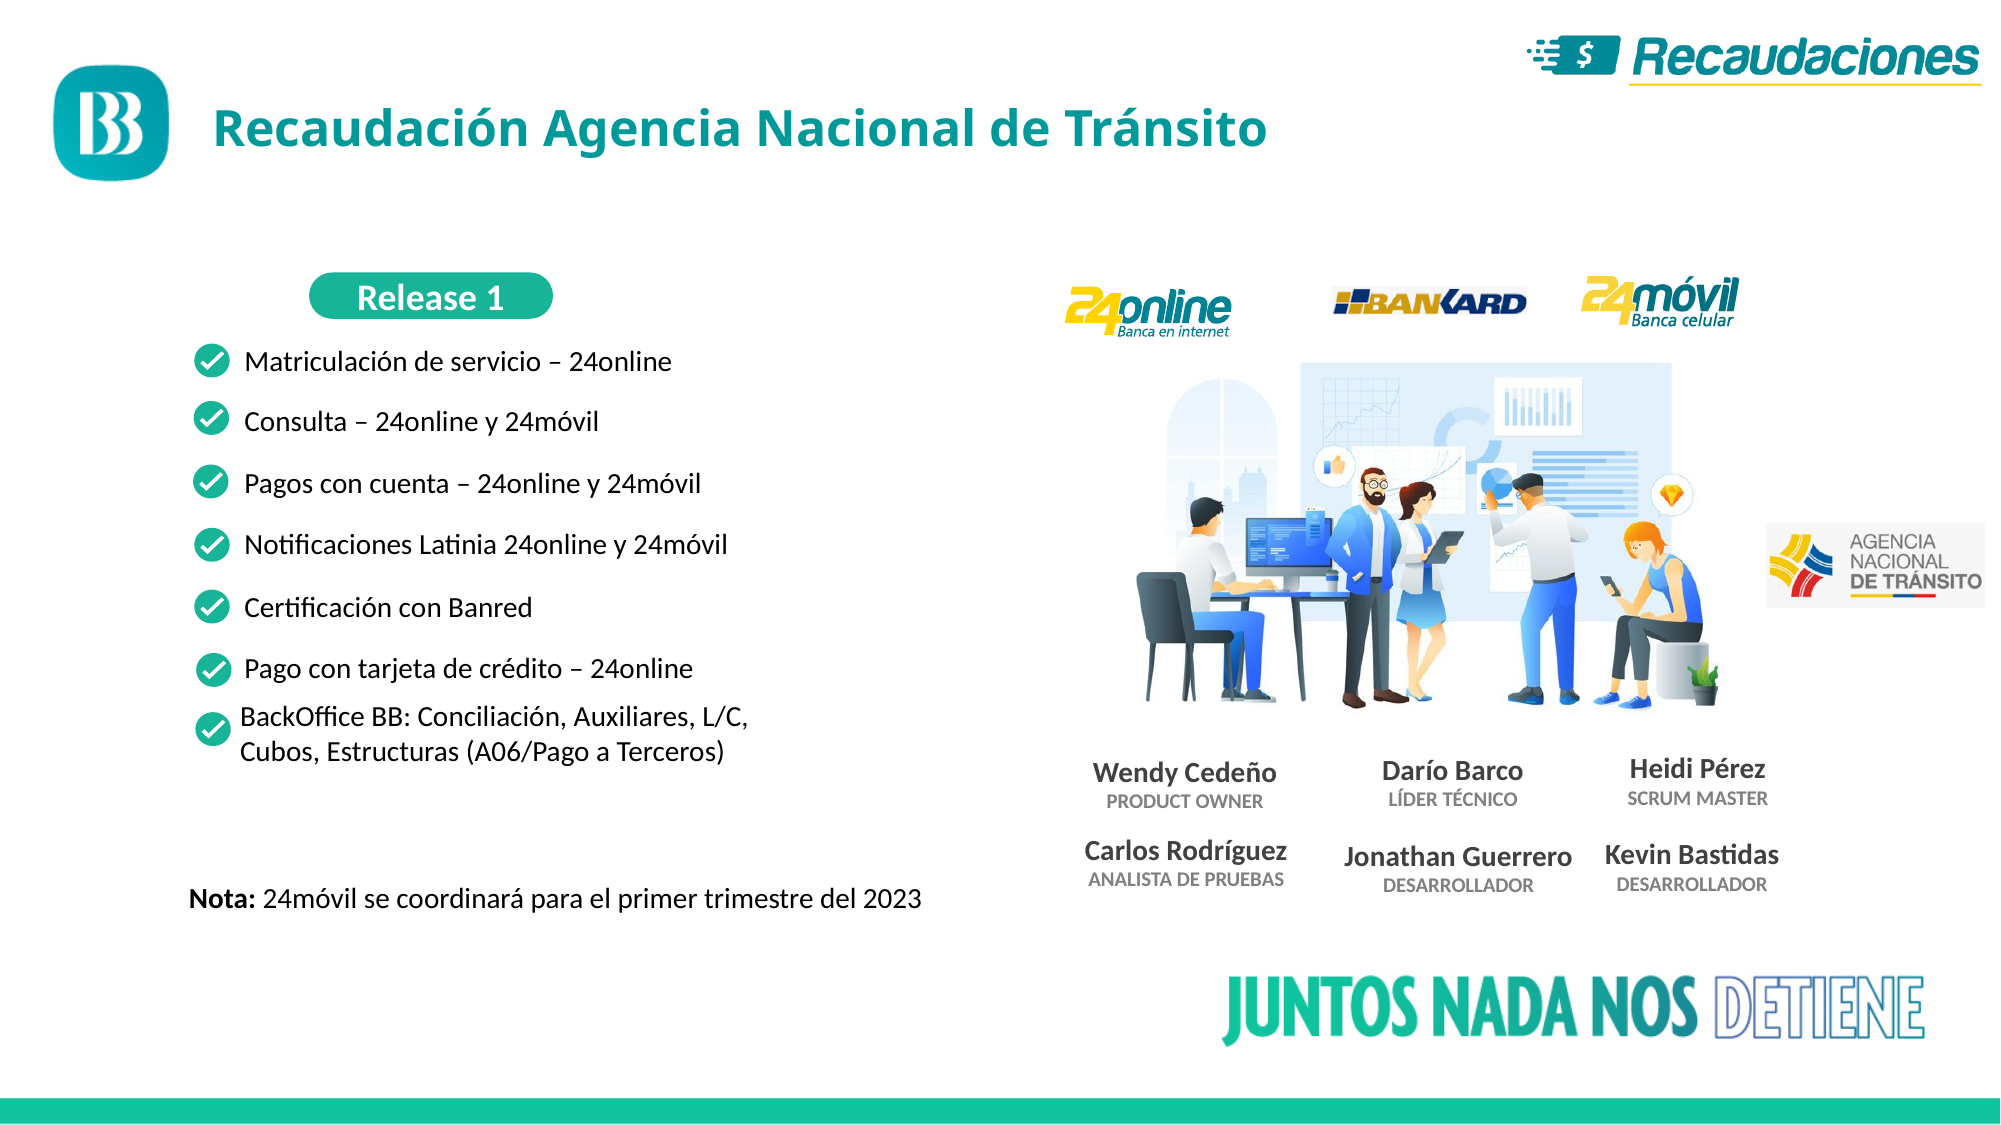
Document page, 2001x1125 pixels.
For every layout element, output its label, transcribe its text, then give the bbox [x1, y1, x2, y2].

text_box Matriculación de servicio – 24online [229, 335, 843, 397]
text_box BackOffice BB: Conciliación, Auxiliares, L/C, Cubos, Estructuras (A06/Pago a Terceros) [225, 689, 842, 818]
text_box Nota: 24móvil se coordinará para el primer trimestre del 2023 [174, 871, 1065, 922]
text_box Kevin Bastidas DESARROLLADOR [1578, 828, 1806, 903]
text_box Pago con tarjeta de crédito – 24online [229, 642, 843, 704]
picture [0, 0, 2000, 1125]
text_box Darío Barco LÍDER TÉCNICO [1339, 743, 1567, 819]
text_box Wendy Cedeño PRODUCT OWNER [1071, 745, 1299, 821]
text_box Notificaciones Latinia 24online y 24móvil [229, 518, 848, 580]
text_box Jonathan Guerrero DESARROLLADOR [1321, 829, 1596, 905]
text_box Certificación con Banred [229, 581, 741, 633]
text_box Carlos Rodríguez ANALISTA DE PRUEBAS [1064, 823, 1308, 899]
text_box Recaudación Agencia Nacional de Tránsito [131, 88, 1349, 164]
text_box Heidi Pérez SCRUM MASTER [1584, 742, 1812, 817]
text_box Release 1 [308, 271, 554, 320]
text_box Pagos con cuenta – 24online y 24móvil [229, 457, 741, 518]
text_box Consulta – 24online y 24móvil [229, 394, 741, 456]
